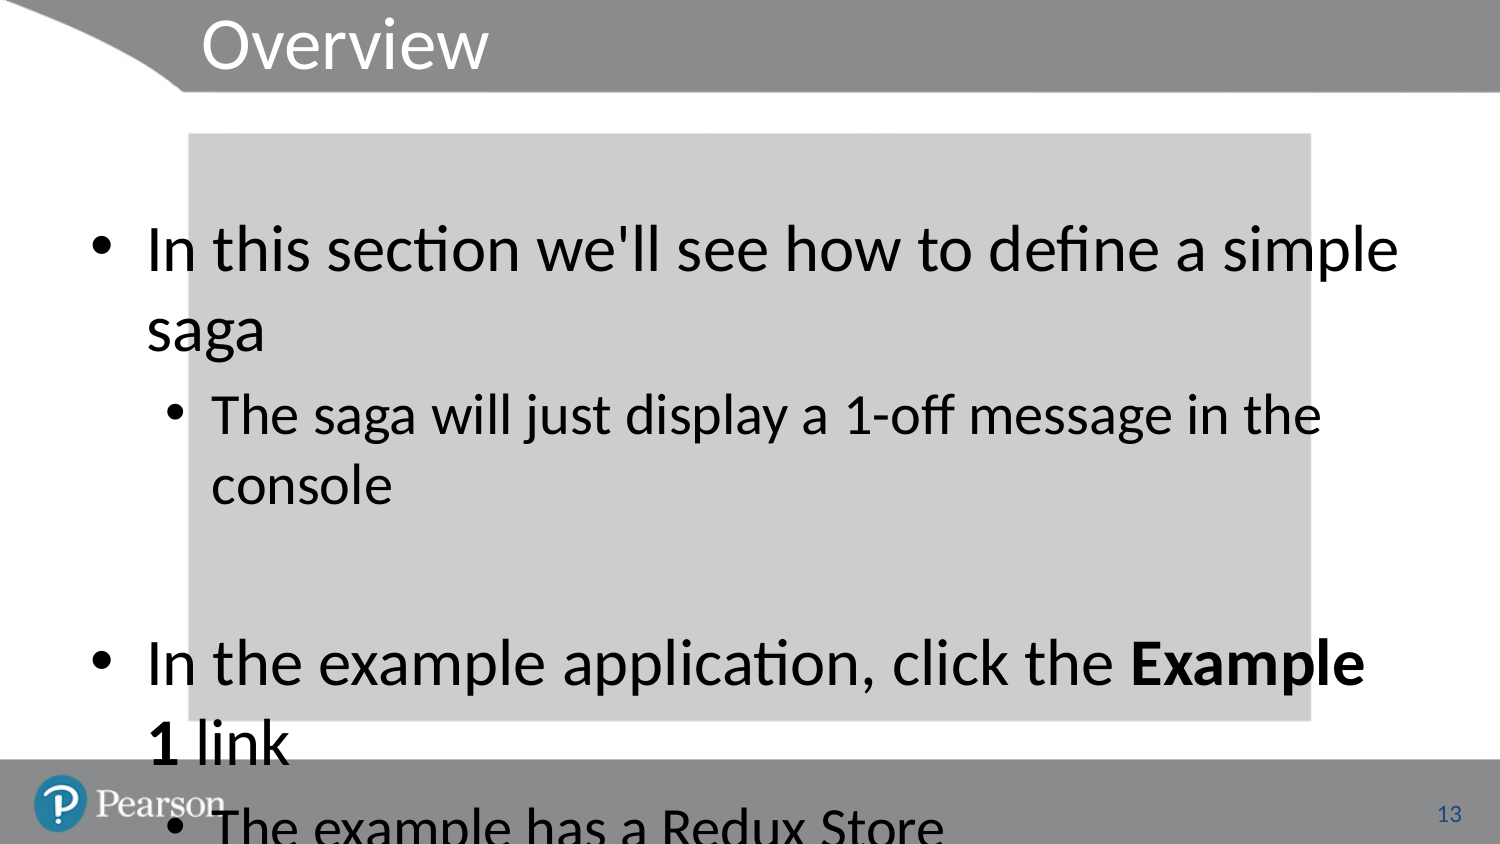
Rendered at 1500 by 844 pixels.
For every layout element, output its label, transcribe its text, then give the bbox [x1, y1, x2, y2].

picture [0, 0, 1500, 844]
title Overview [186, 0, 1425, 79]
list In this section we'll see how to define a simple saga The saga will just display a 1-off message in the console In the example application, click the Example 1 link The example has a Redux Store We've added a "Saga middleware" to the Redux Store A "Saga middleware" watches for Redux actions, and spawns saga generator functions to handle them [75, 196, 1425, 754]
text_box 13 [1406, 759, 1493, 835]
